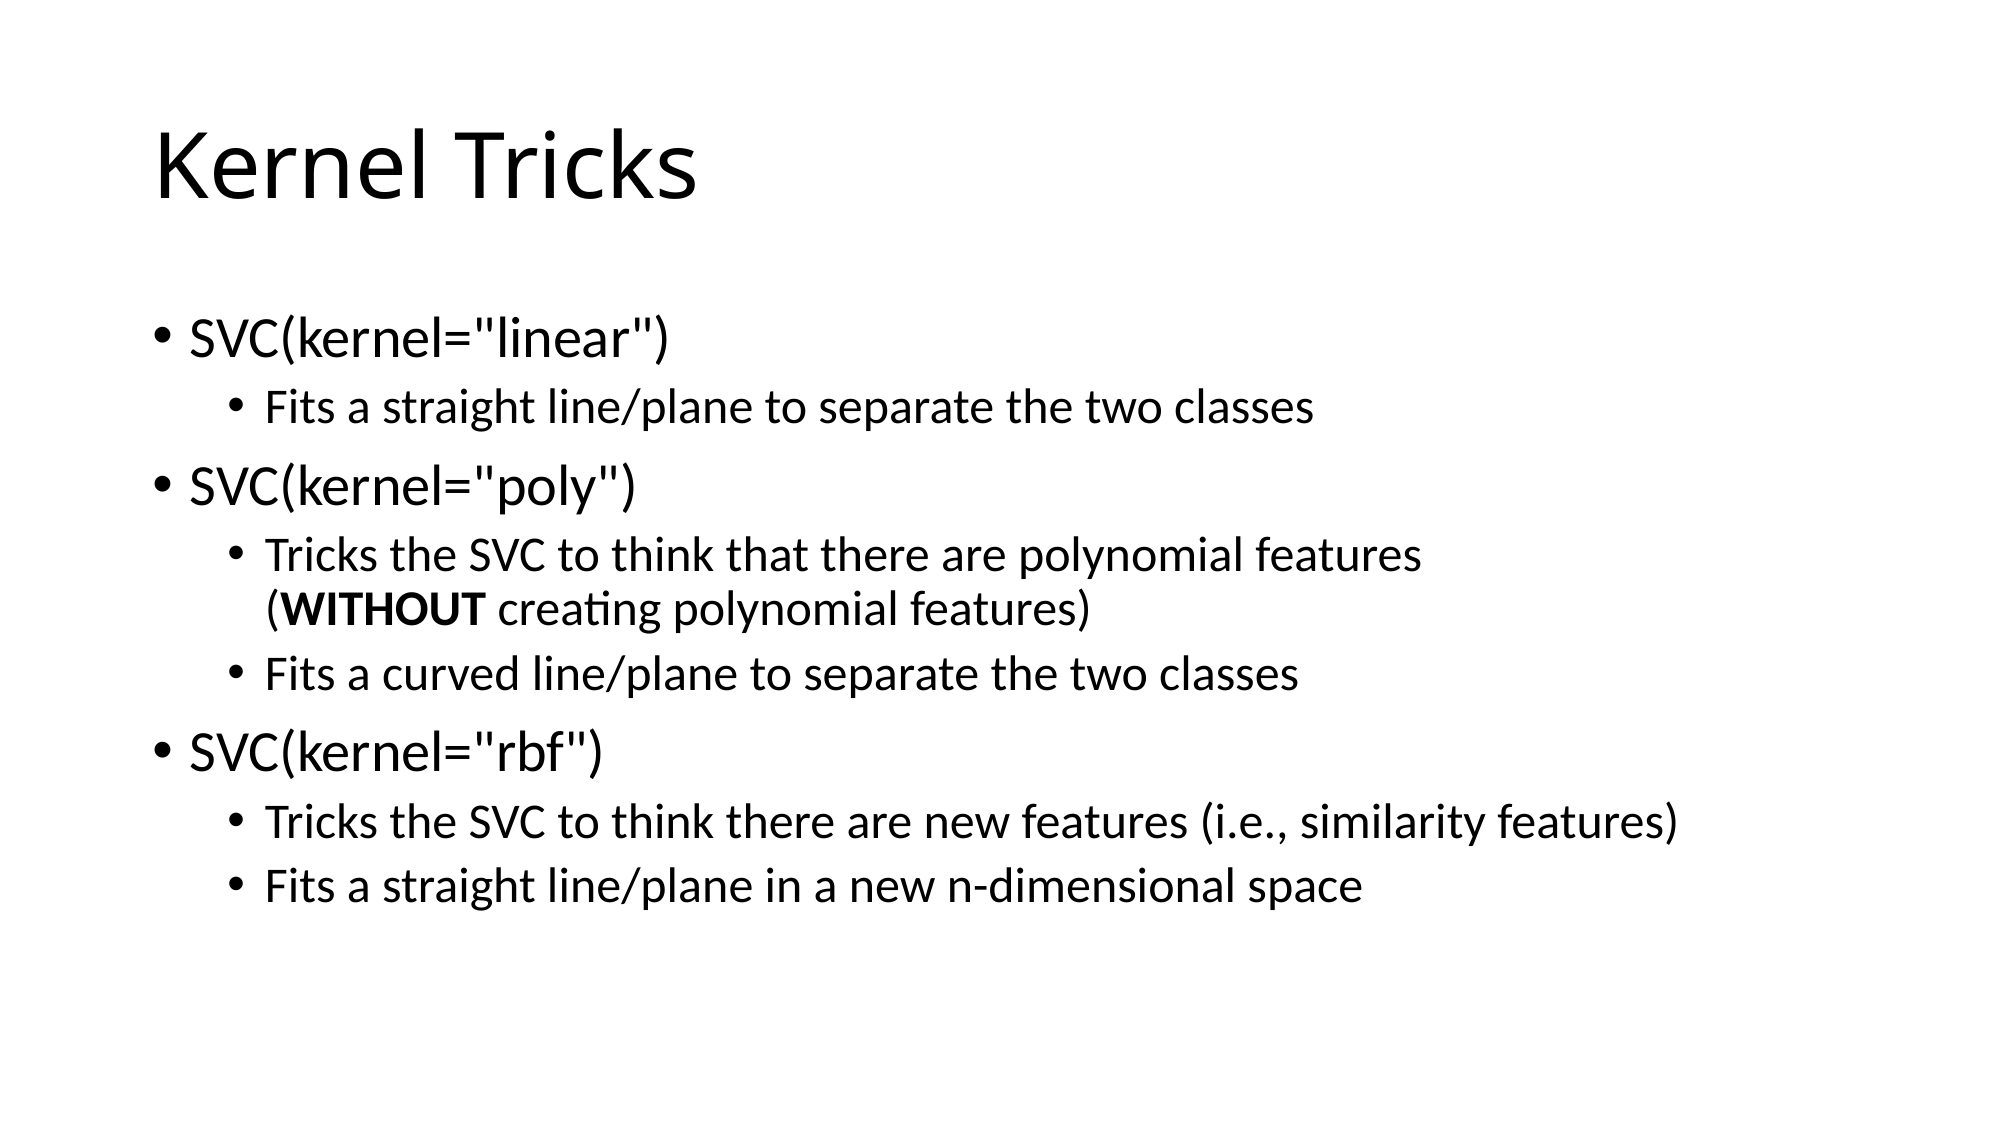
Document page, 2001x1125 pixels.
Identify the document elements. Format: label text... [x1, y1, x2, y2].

list SVC(kernel="linear") Fits a straight line/plane to separate the two classes SVC(kernel="poly") Tricks the SVC to think that there are polynomial features (WITHOUT creating polynomial features) Fits a curved line/plane to separate the two classes SVC(kernel="rbf") Tricks the SVC to think there are new features (i.e., similarity features) Fits a straight line/plane in a new n-dimensional space [137, 299, 1863, 1014]
title Kernel Tricks [137, 59, 1863, 278]
